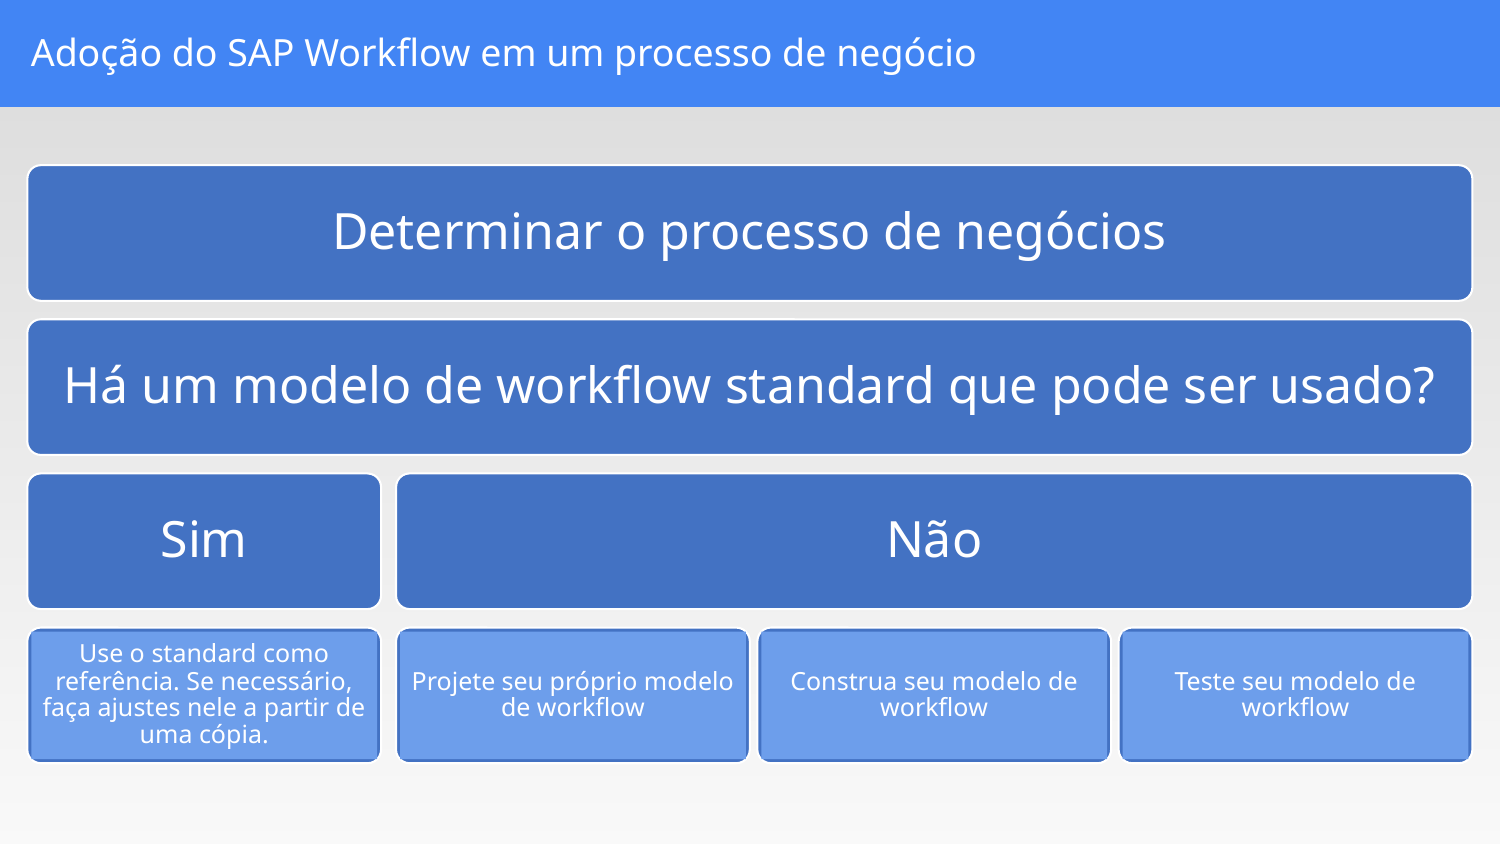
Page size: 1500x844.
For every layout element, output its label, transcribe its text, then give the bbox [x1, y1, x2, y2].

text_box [27, 164, 1473, 764]
text_box Adoção do SAP Workflow em um processo de negócio [16, 2, 1464, 102]
